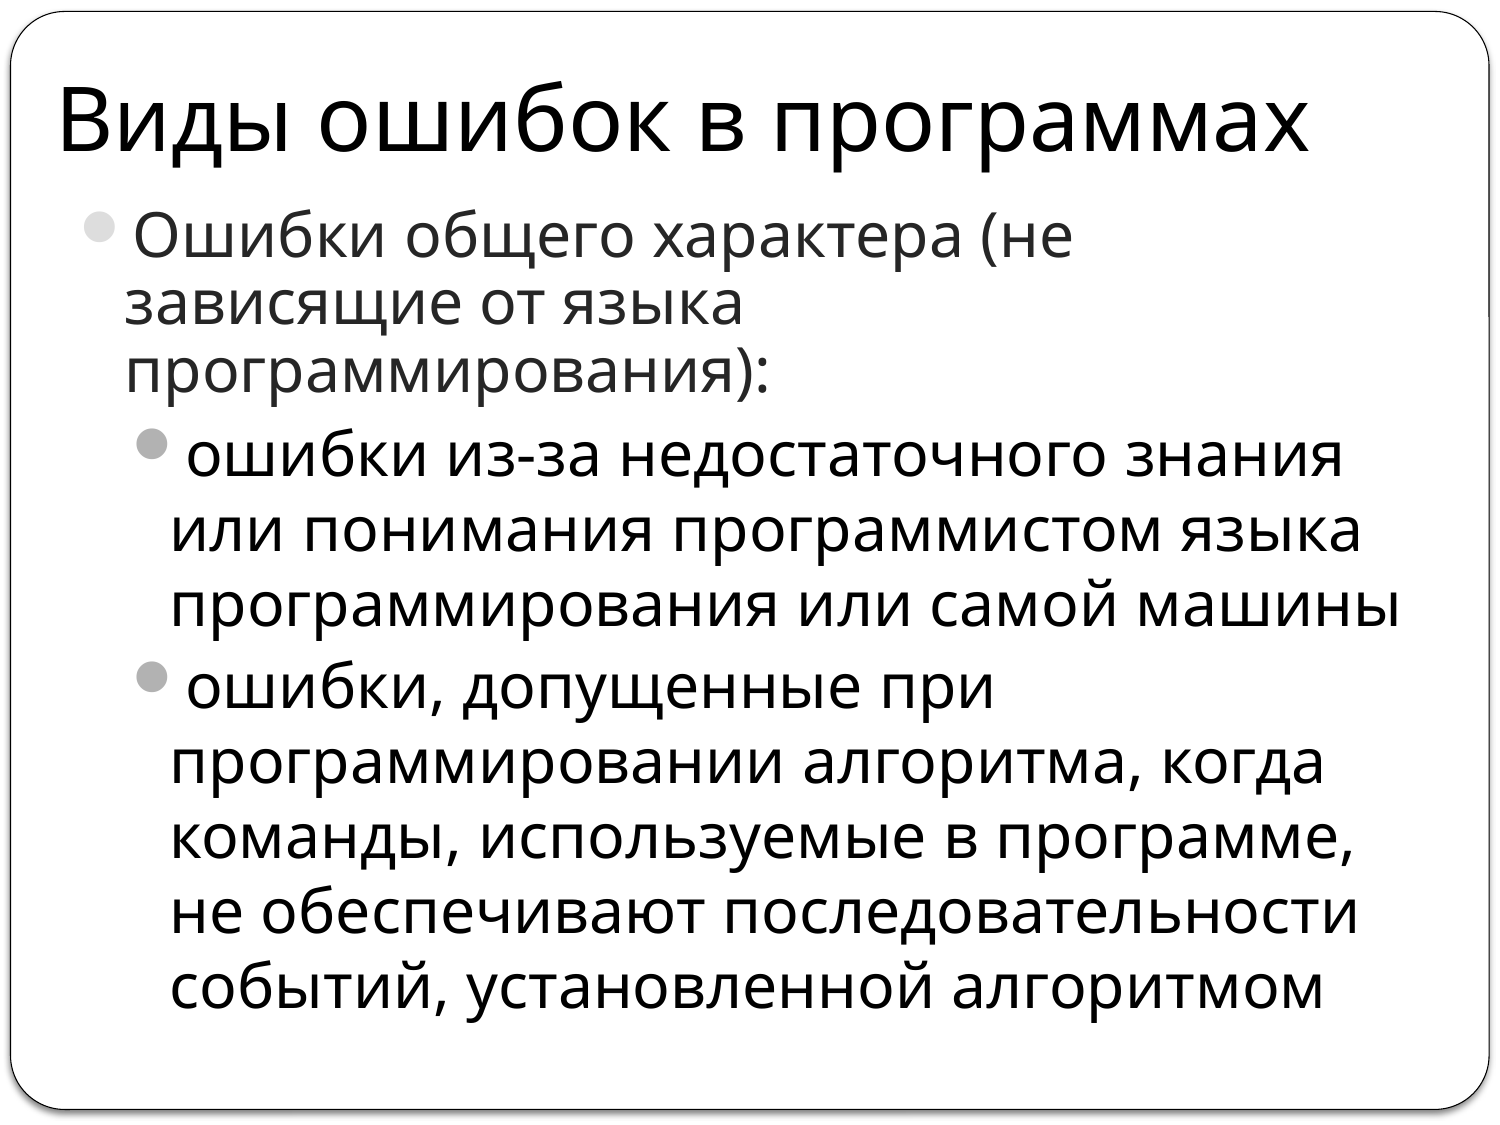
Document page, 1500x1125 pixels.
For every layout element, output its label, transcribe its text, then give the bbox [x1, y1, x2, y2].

list Ошибки общего характера (не зависящие от языка программирования): ошибки из-за недостаточного знания или понимания программистом языка программирования или самой машины ошибки, допущенные при программировании алгоритма, когда команды, используемые в программе, не обеспечивают последовательности событий, установленной алгоритмом [64, 196, 1424, 1047]
title Виды ошибок в программах [41, 42, 1364, 185]
